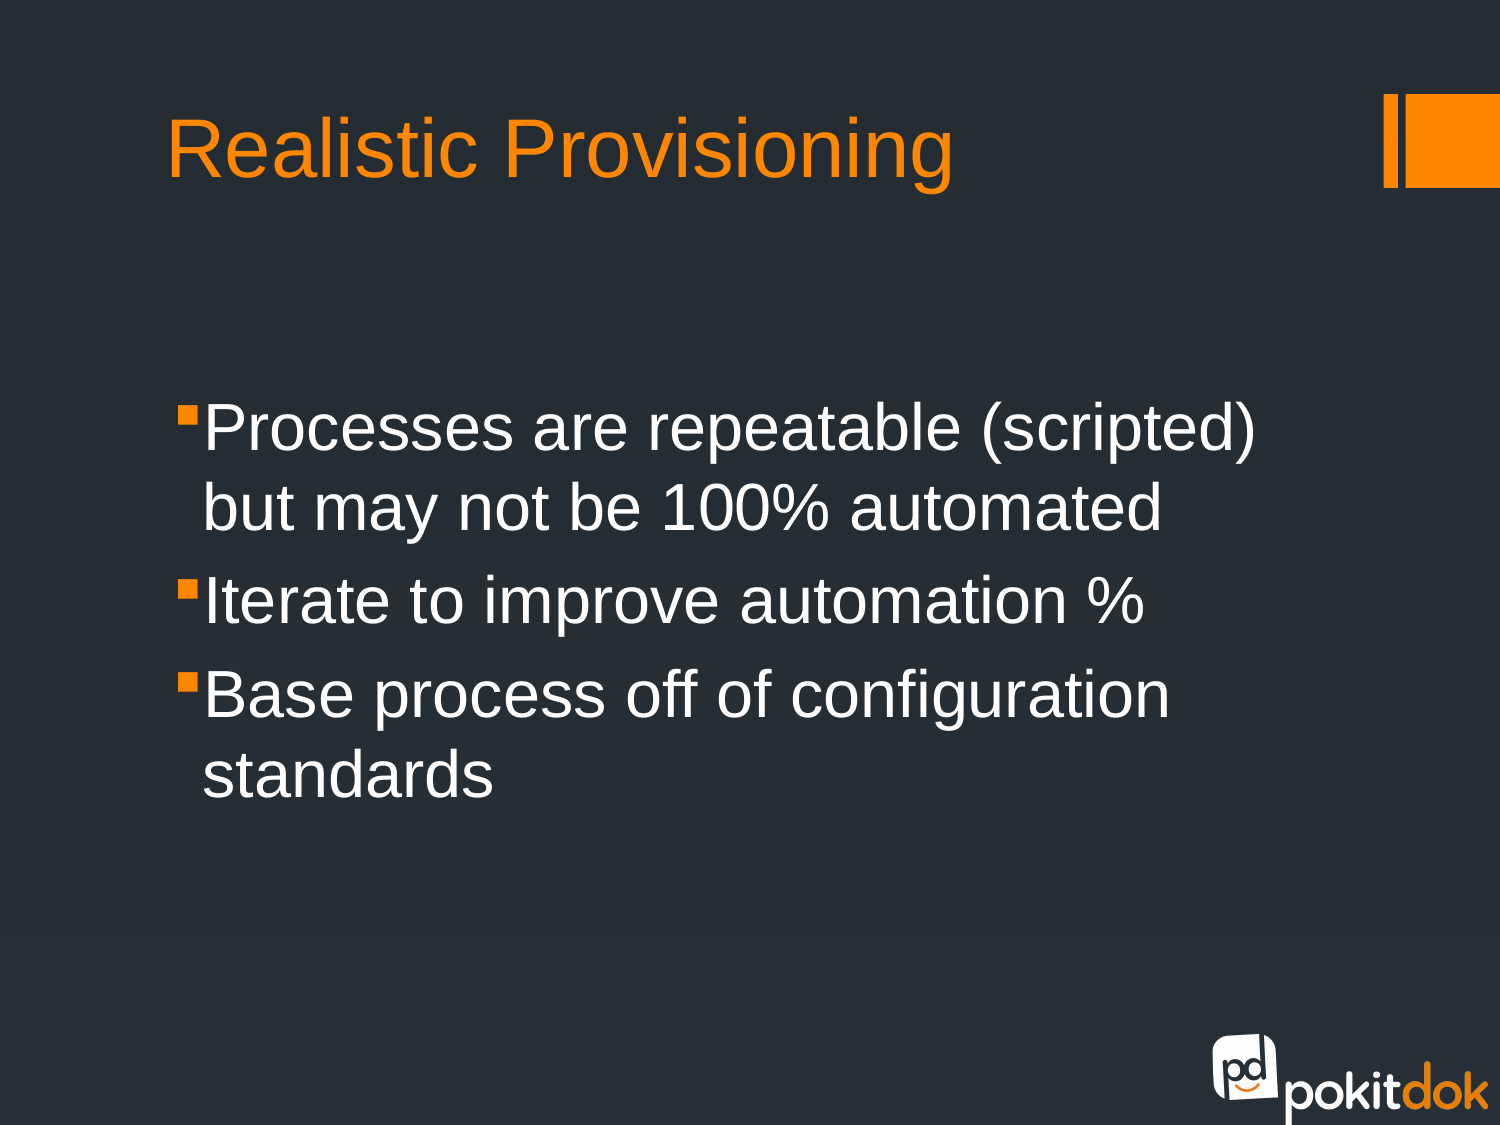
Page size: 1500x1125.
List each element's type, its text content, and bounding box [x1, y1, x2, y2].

picture [1212, 1034, 1488, 1125]
list Processes are repeatable (scripted) but may not be 100% automated Iterate to improve automation % Base process off of configuration standards [150, 376, 1350, 957]
title Realistic Provisioning [150, 49, 1350, 203]
